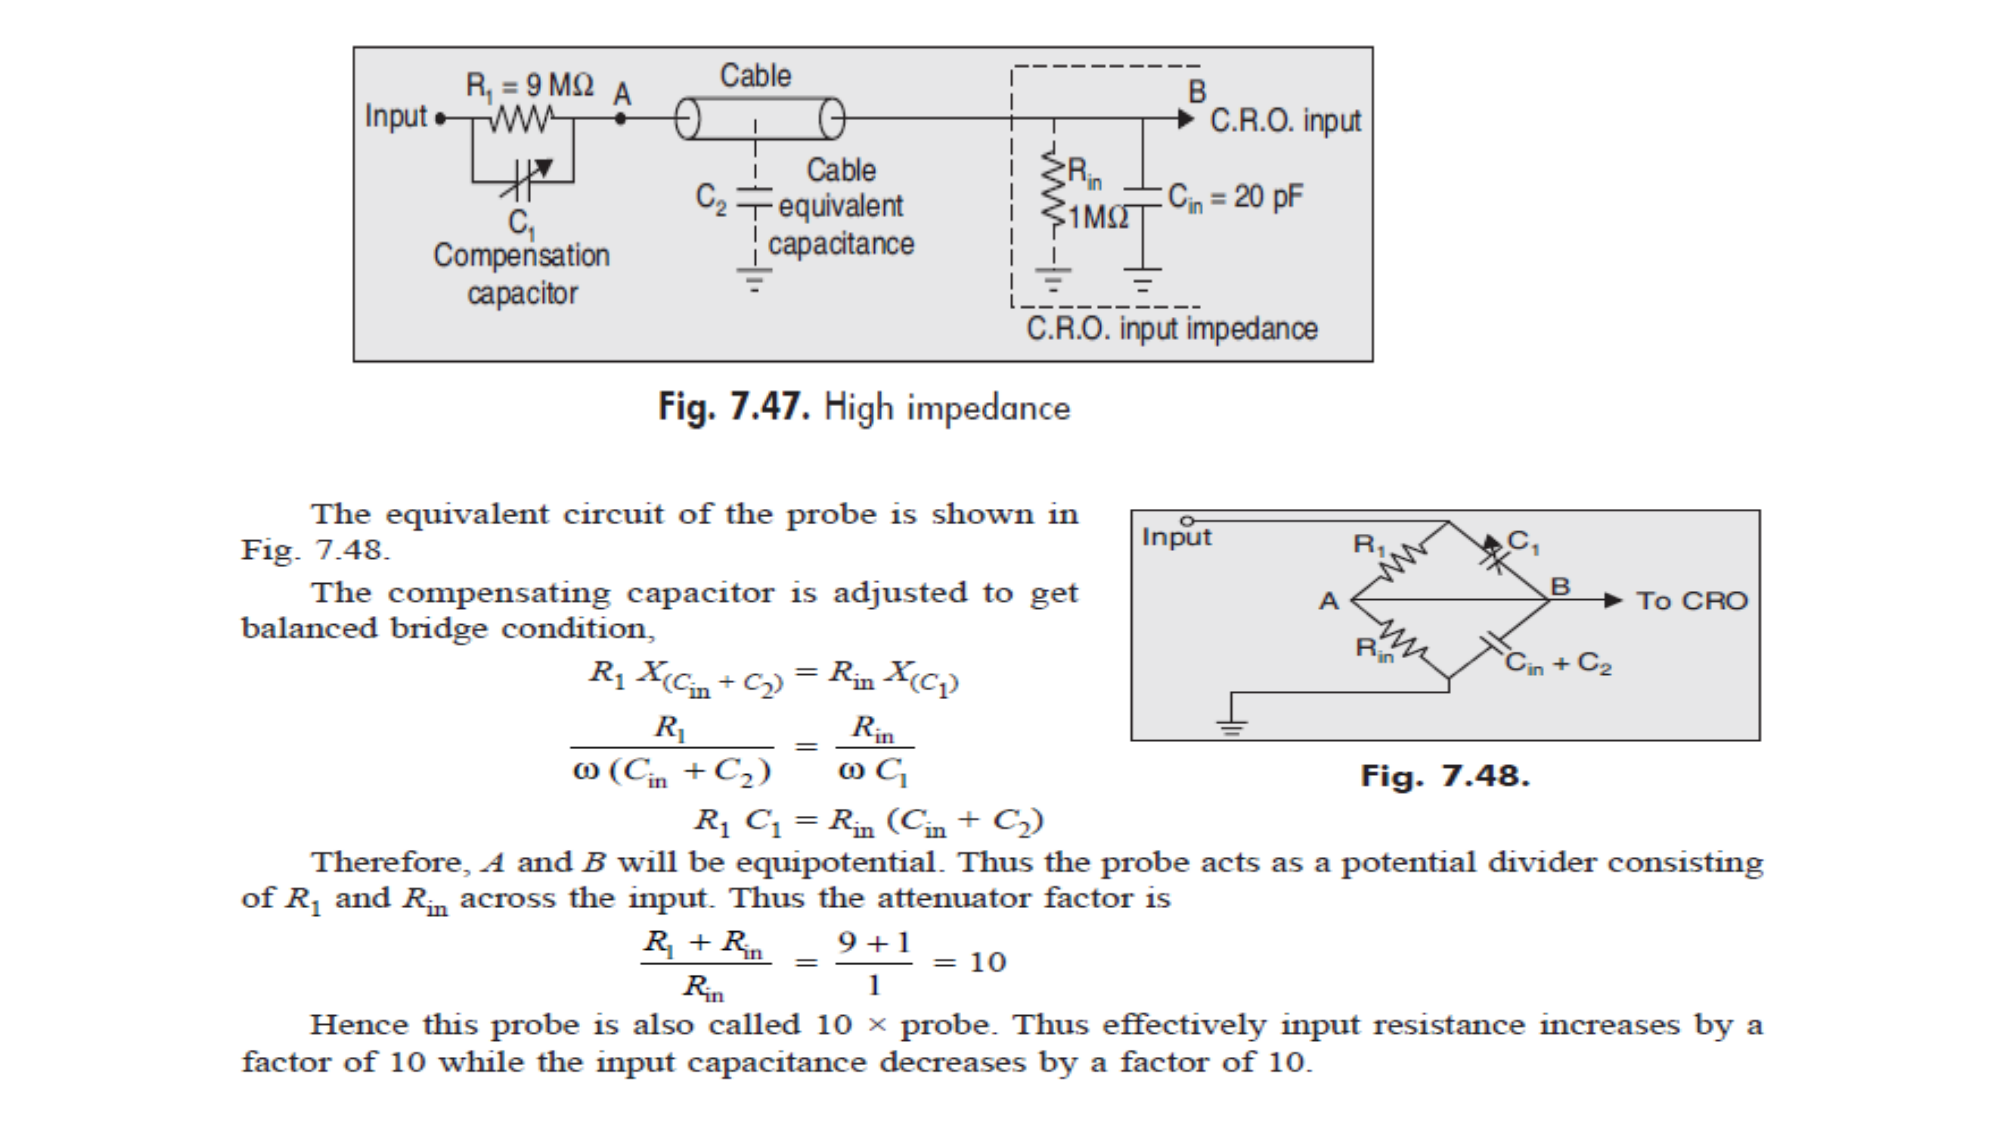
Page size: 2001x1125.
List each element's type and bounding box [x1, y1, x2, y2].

picture [158, 483, 1830, 1089]
picture [317, 16, 1436, 437]
